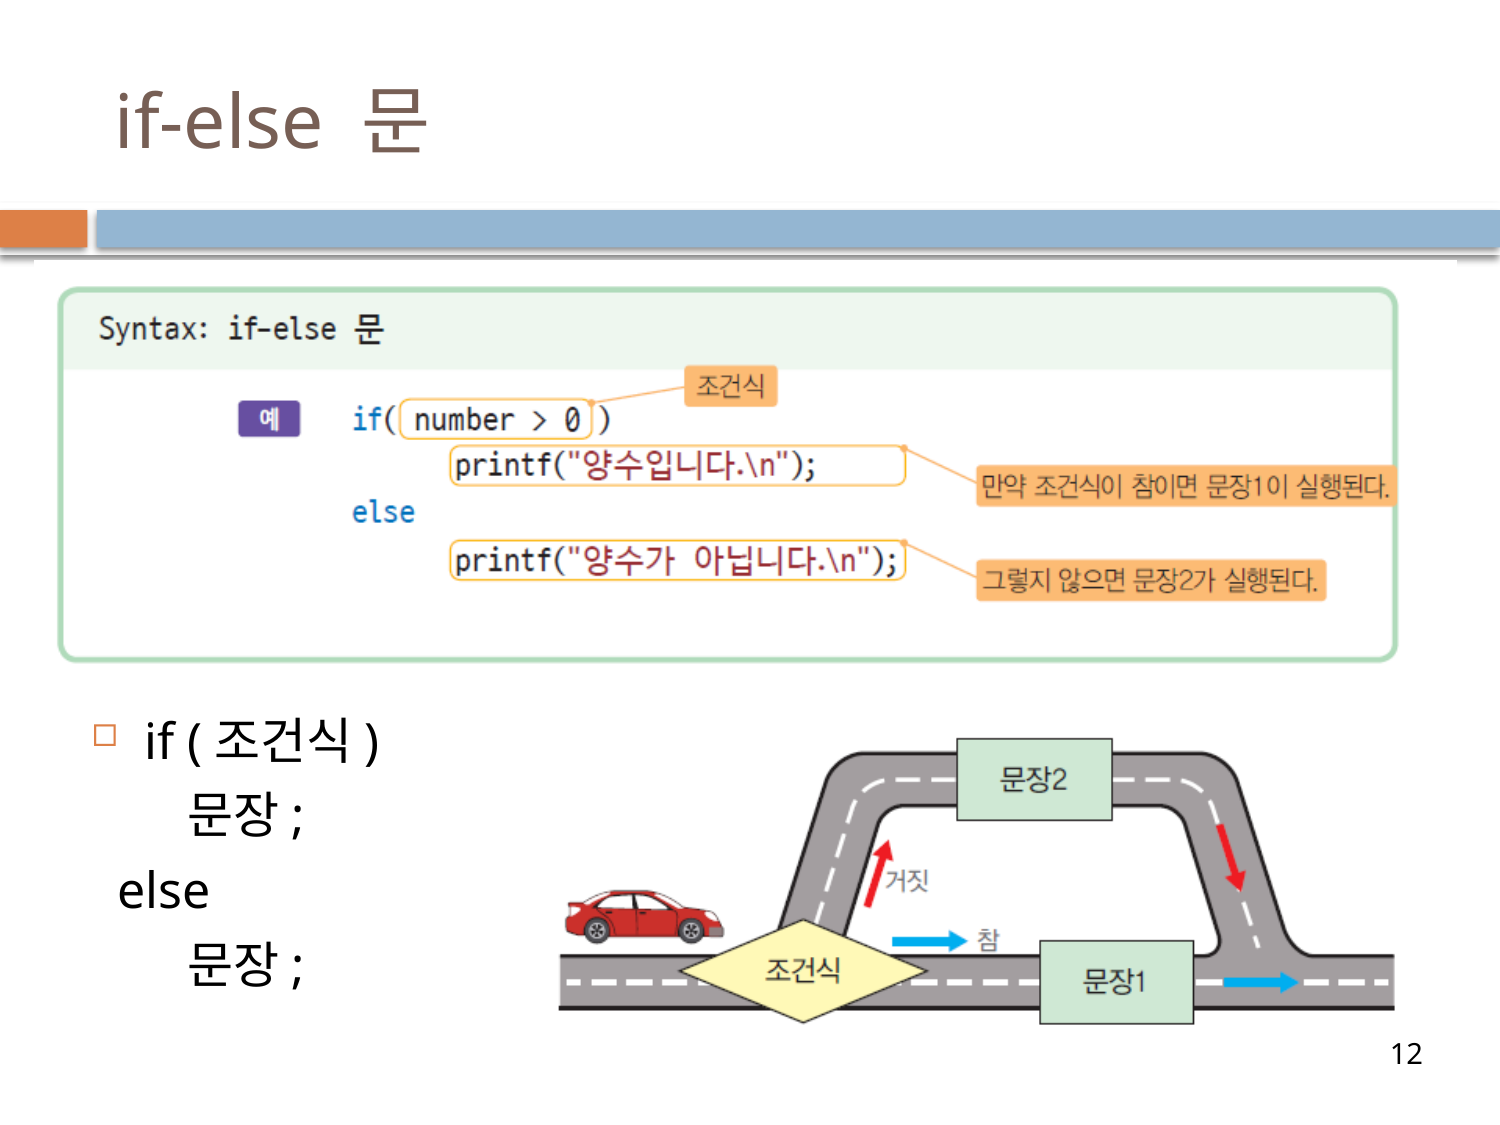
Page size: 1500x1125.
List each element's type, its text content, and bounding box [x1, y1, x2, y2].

text_box 12 [1021, 1049, 1438, 1085]
title if-else 문 [99, 37, 1438, 200]
text_box if (조건식) 문장; else 문장; [76, 701, 1415, 865]
picture [534, 717, 1445, 1039]
picture [34, 260, 1457, 682]
